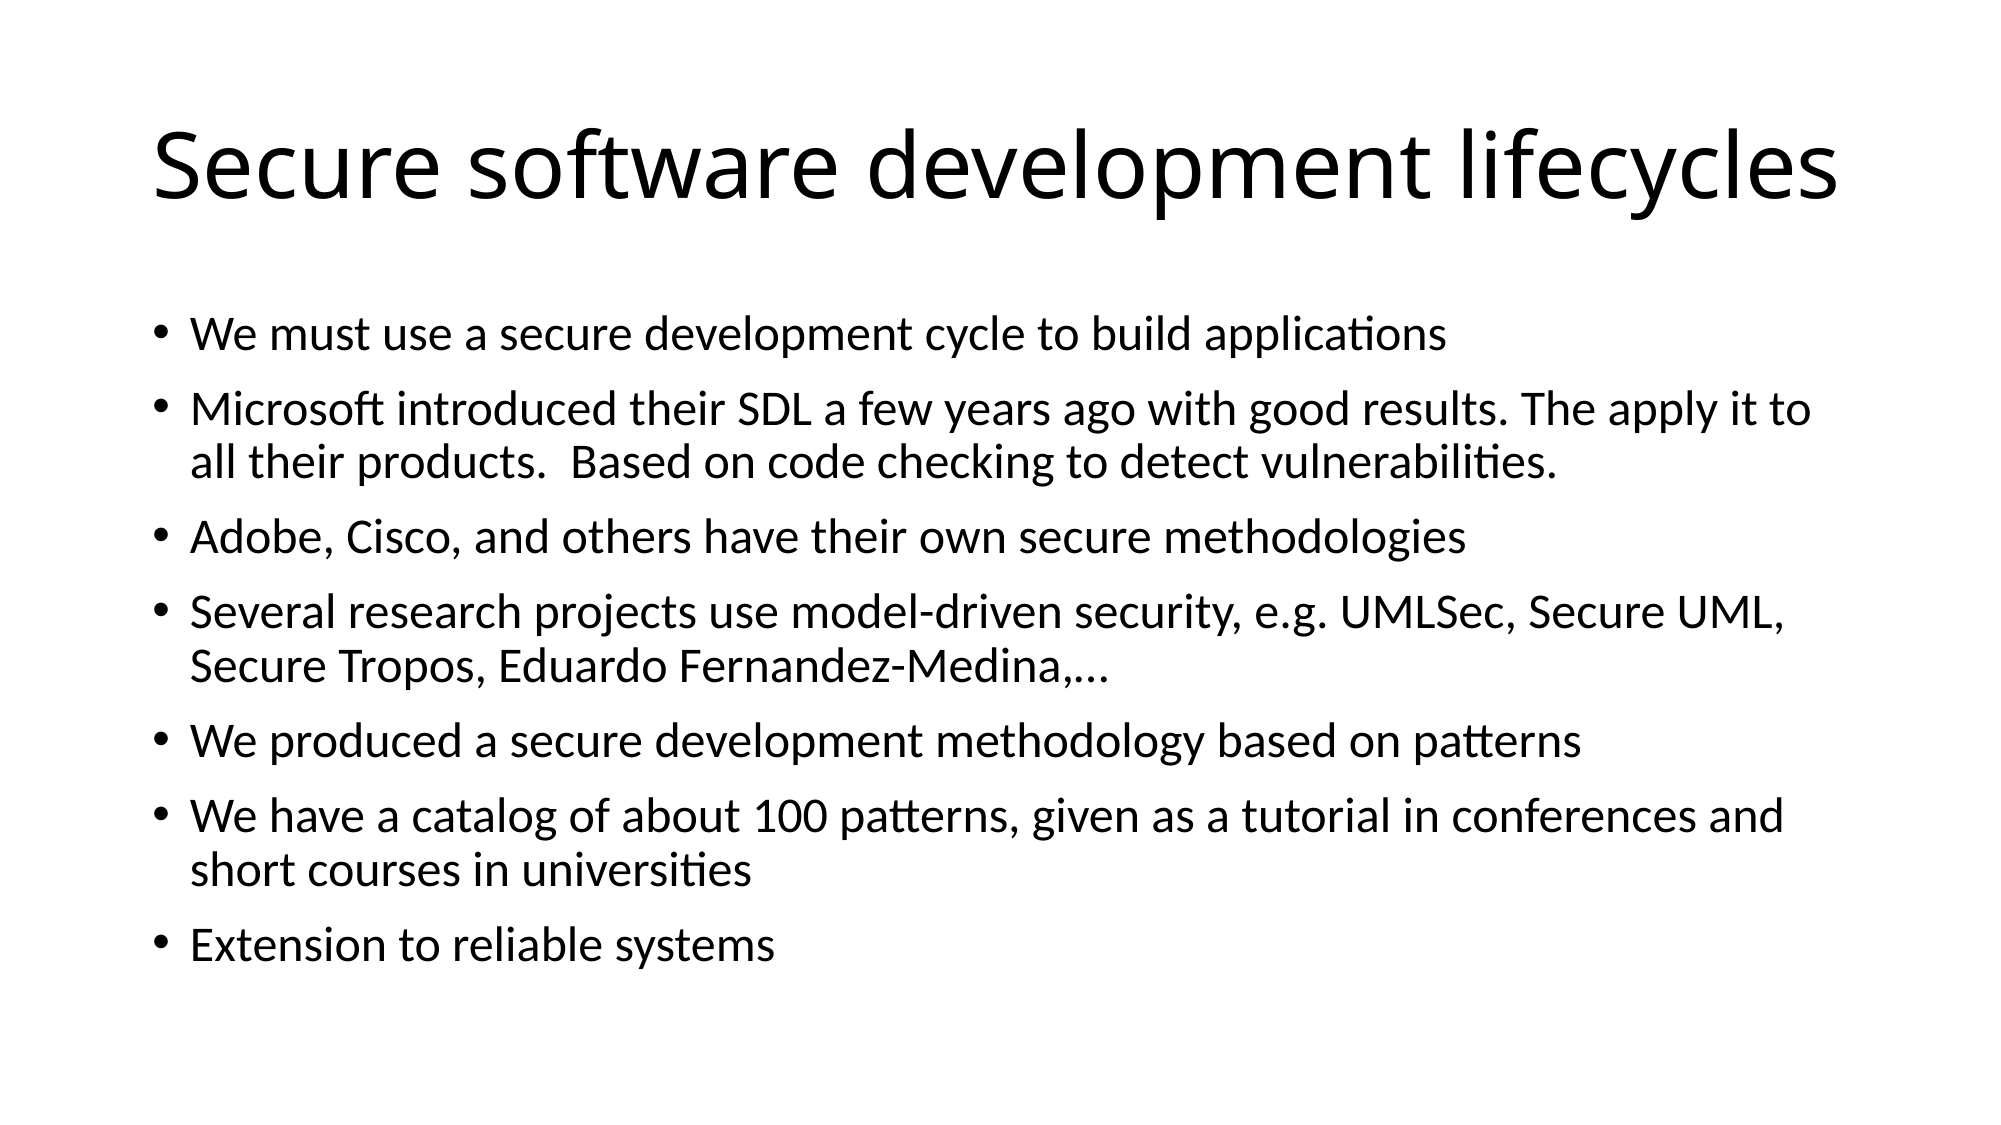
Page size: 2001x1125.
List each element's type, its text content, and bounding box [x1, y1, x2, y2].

list We must use a secure development cycle to build applications Microsoft introduced their SDL a few years ago with good results. The apply it to all their products. Based on code checking to detect vulnerabilities. Adobe, Cisco, and others have their own secure methodologies Several research projects use model-driven security, e.g. UMLSec, Secure UML, Secure Tropos, Eduardo Fernandez-Medina,… We produced a secure development methodology based on patterns We have a catalog of about 100 patterns, given as a tutorial in conferences and short courses in universities Extension to reliable systems [137, 299, 1863, 1014]
title Secure software development lifecycles [137, 59, 1863, 278]
